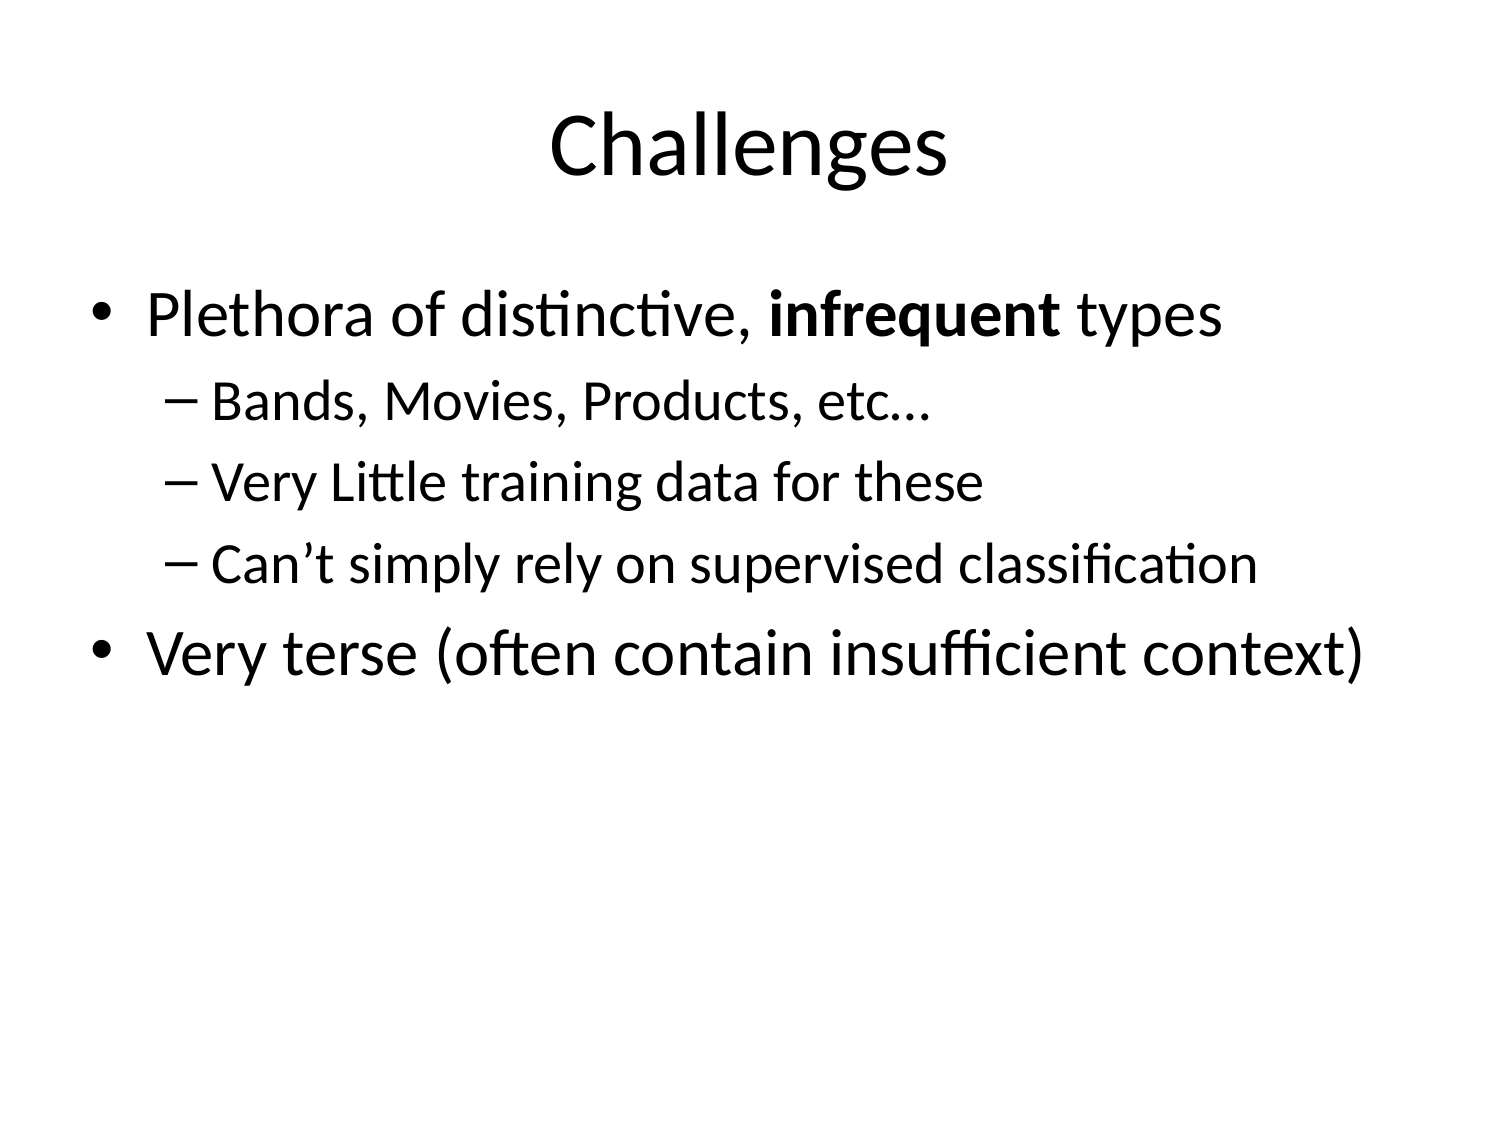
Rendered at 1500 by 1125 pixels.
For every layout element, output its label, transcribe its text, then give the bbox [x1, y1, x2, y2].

title Challenges [75, 45, 1425, 233]
list Plethora of distinctive, infrequent types Bands, Movies, Products, etc… Very Little training data for these Can’t simply rely on supervised classification Very terse (often contain insufficient context) [75, 262, 1425, 1005]
